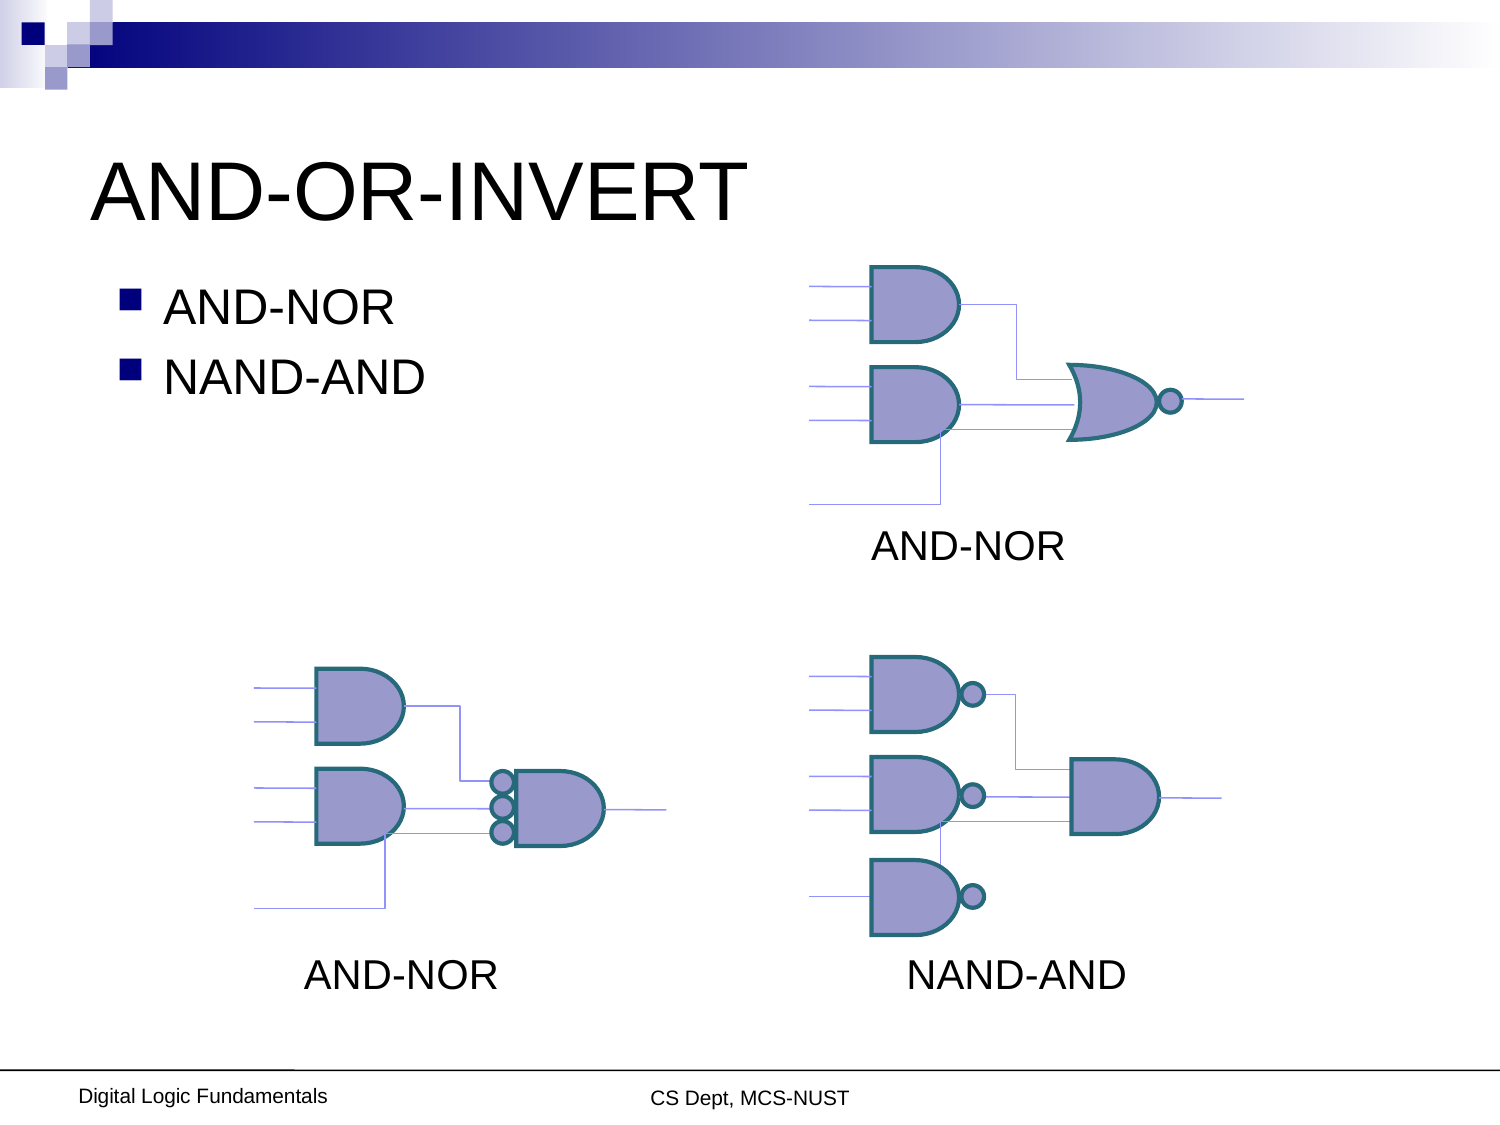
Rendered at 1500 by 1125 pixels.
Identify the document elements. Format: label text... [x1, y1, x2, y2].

text_box AND-NOR [856, 514, 1082, 576]
text_box AND-NOR NAND-AND [88, 267, 1319, 1055]
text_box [253, 668, 667, 909]
text_box AND-NOR [289, 940, 515, 1006]
text_box NAND-AND [891, 943, 1143, 1006]
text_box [808, 266, 1245, 505]
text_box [808, 656, 1222, 936]
title AND-OR-INVERT [74, 74, 1426, 301]
